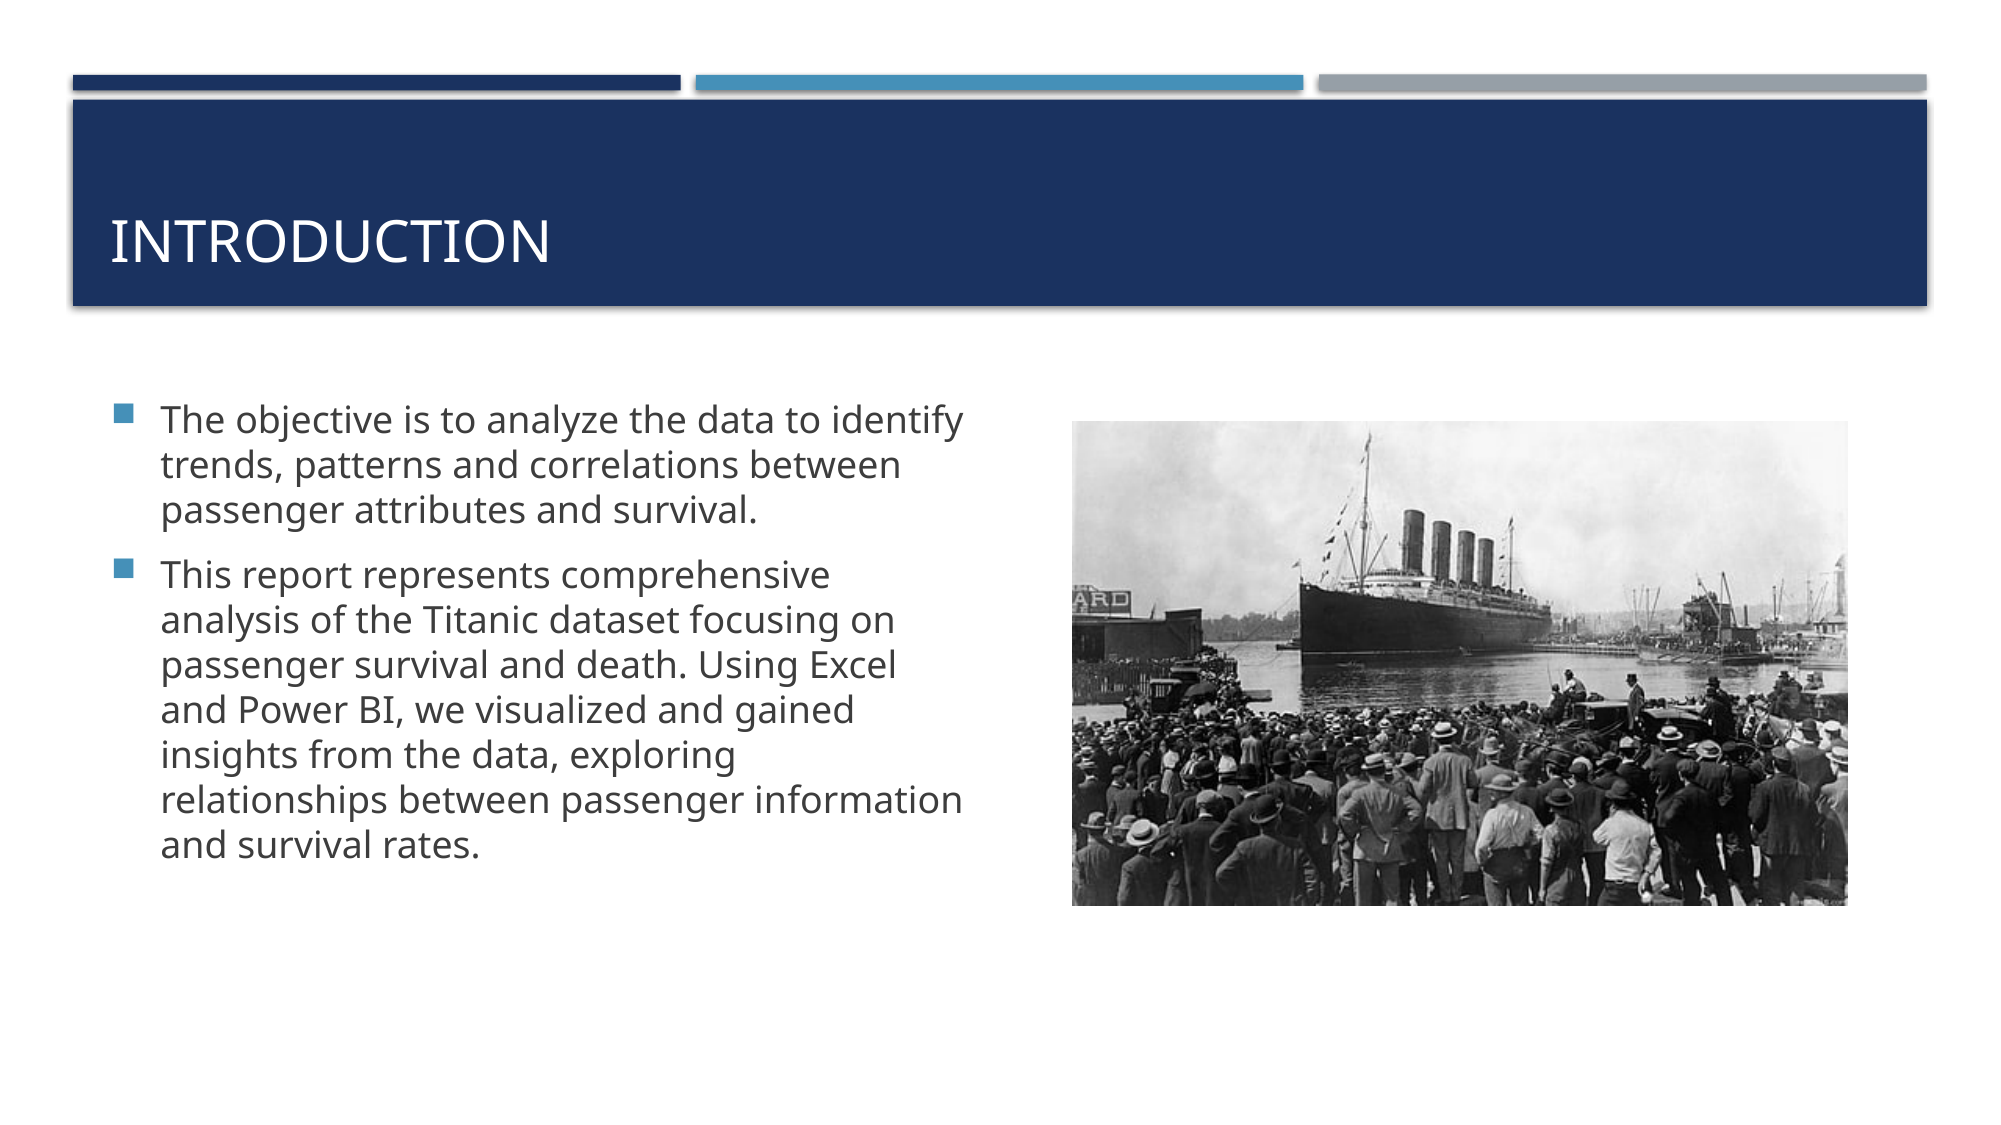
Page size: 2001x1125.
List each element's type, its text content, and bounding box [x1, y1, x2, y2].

title Introduction [95, 119, 1905, 282]
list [1071, 420, 1848, 907]
list The objective is to analyze the data to identify trends, patterns and correlations between passenger attributes and survival. This report represents comprehensive analysis of the Titanic dataset focusing on passenger survival and death. Using Excel and Power BI, we visualized and gained insights from the data, exploring relationships between passenger information and survival rates. [95, 365, 985, 962]
